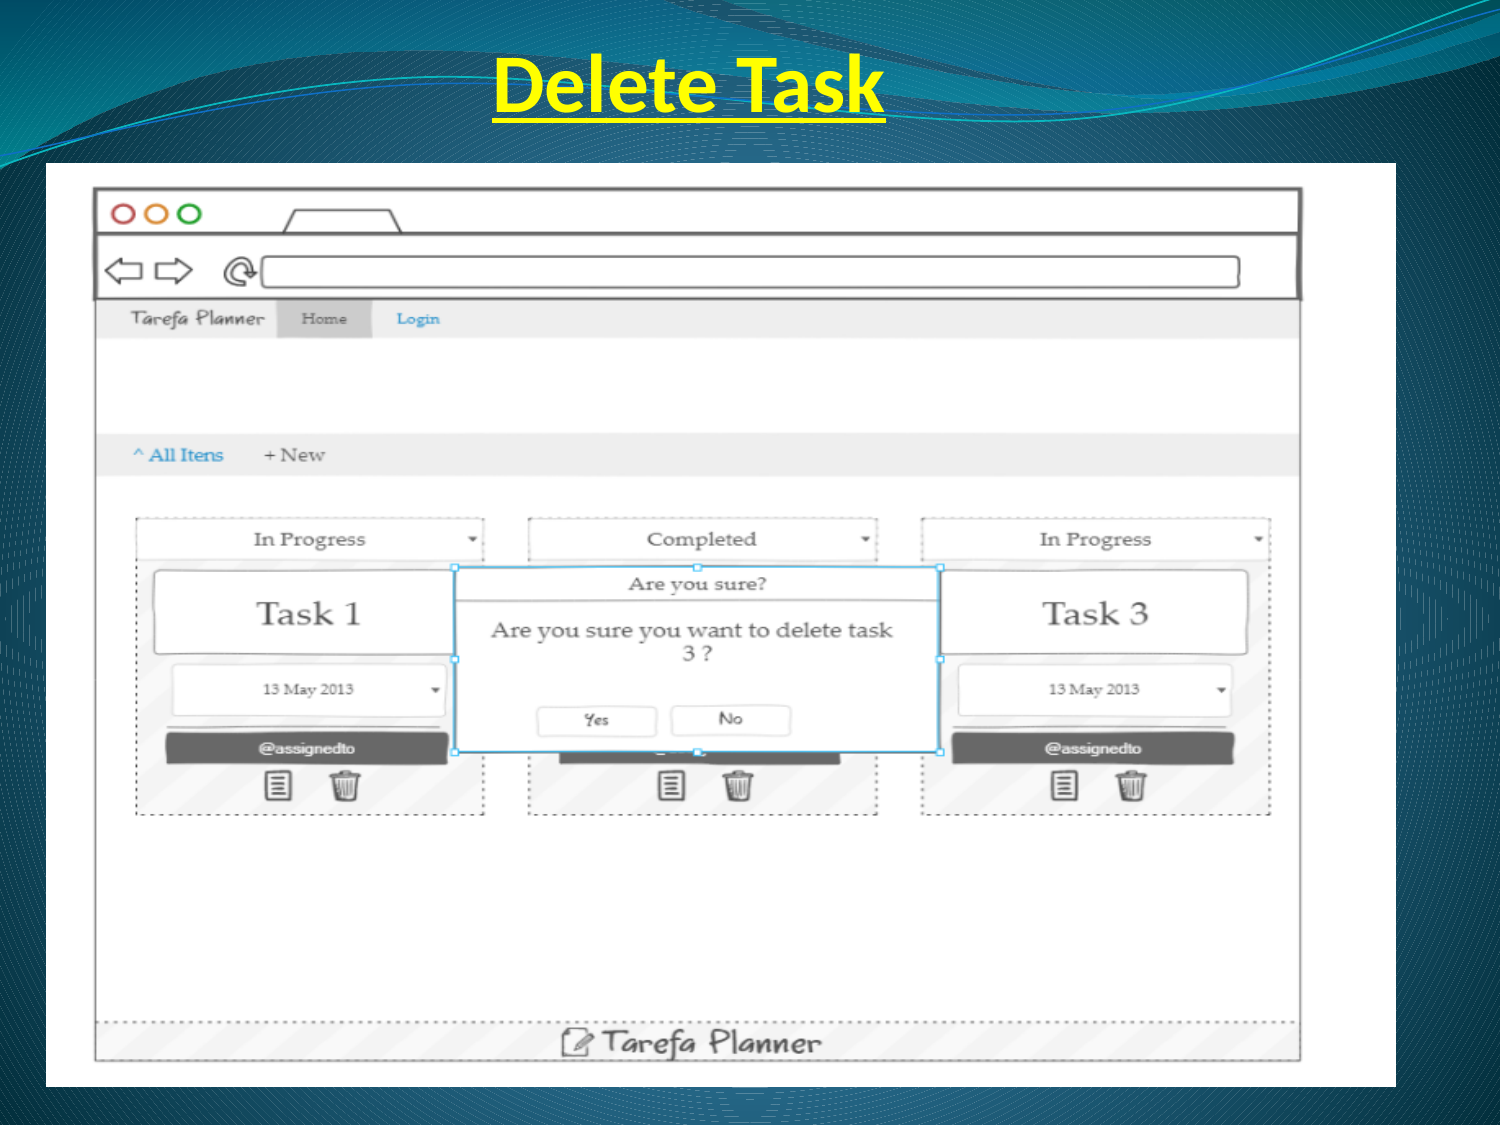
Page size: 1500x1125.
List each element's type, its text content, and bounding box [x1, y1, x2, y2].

picture [46, 163, 1396, 1087]
title Delete Task [46, 70, 1335, 129]
